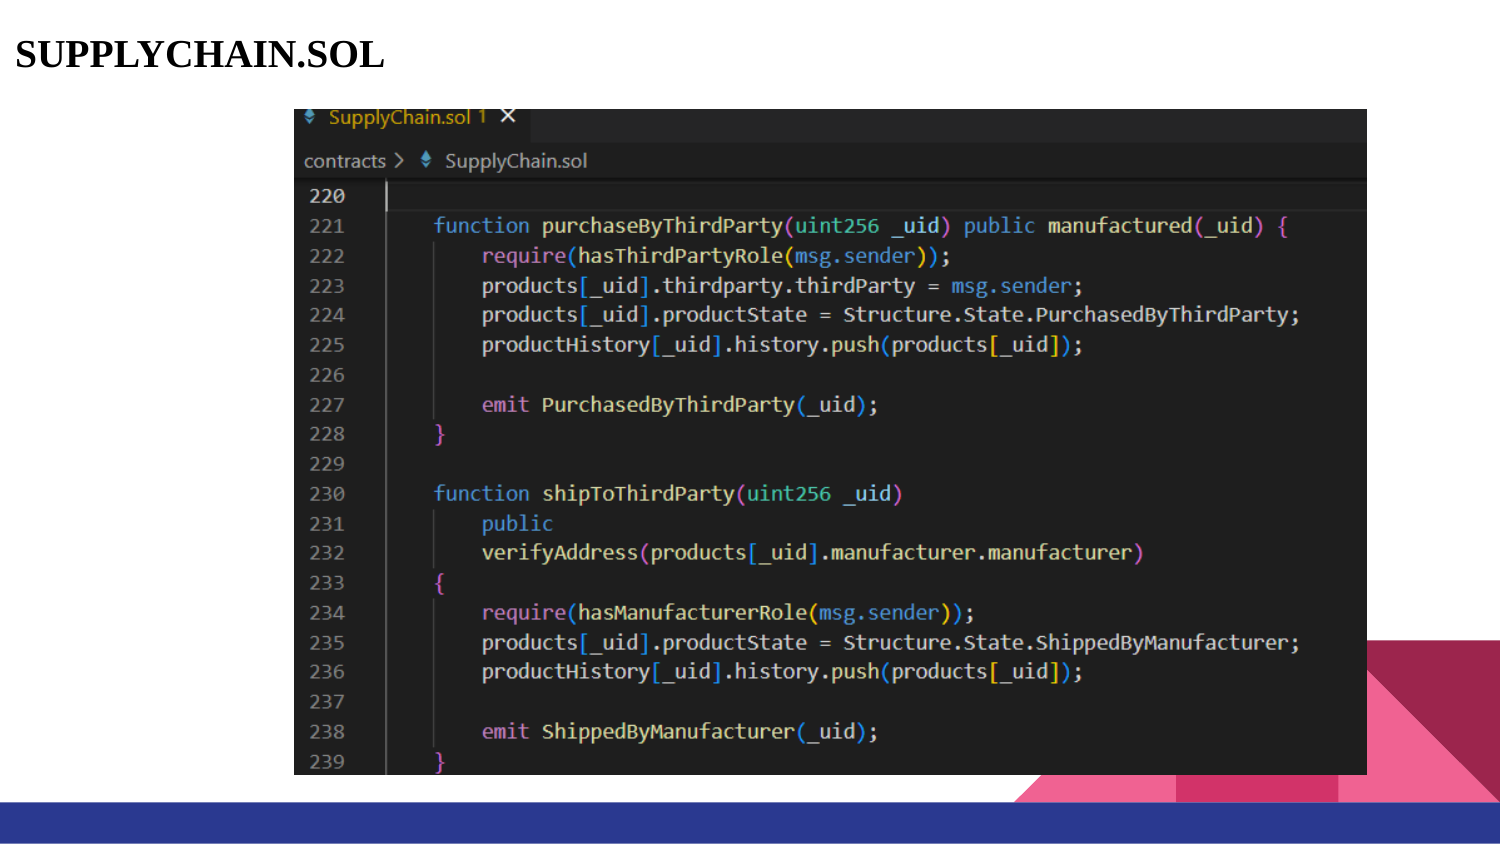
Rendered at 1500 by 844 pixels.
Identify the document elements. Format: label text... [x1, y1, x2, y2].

text_box SUPPLYCHAIN.SOL [0, 13, 978, 91]
picture [294, 109, 1367, 775]
